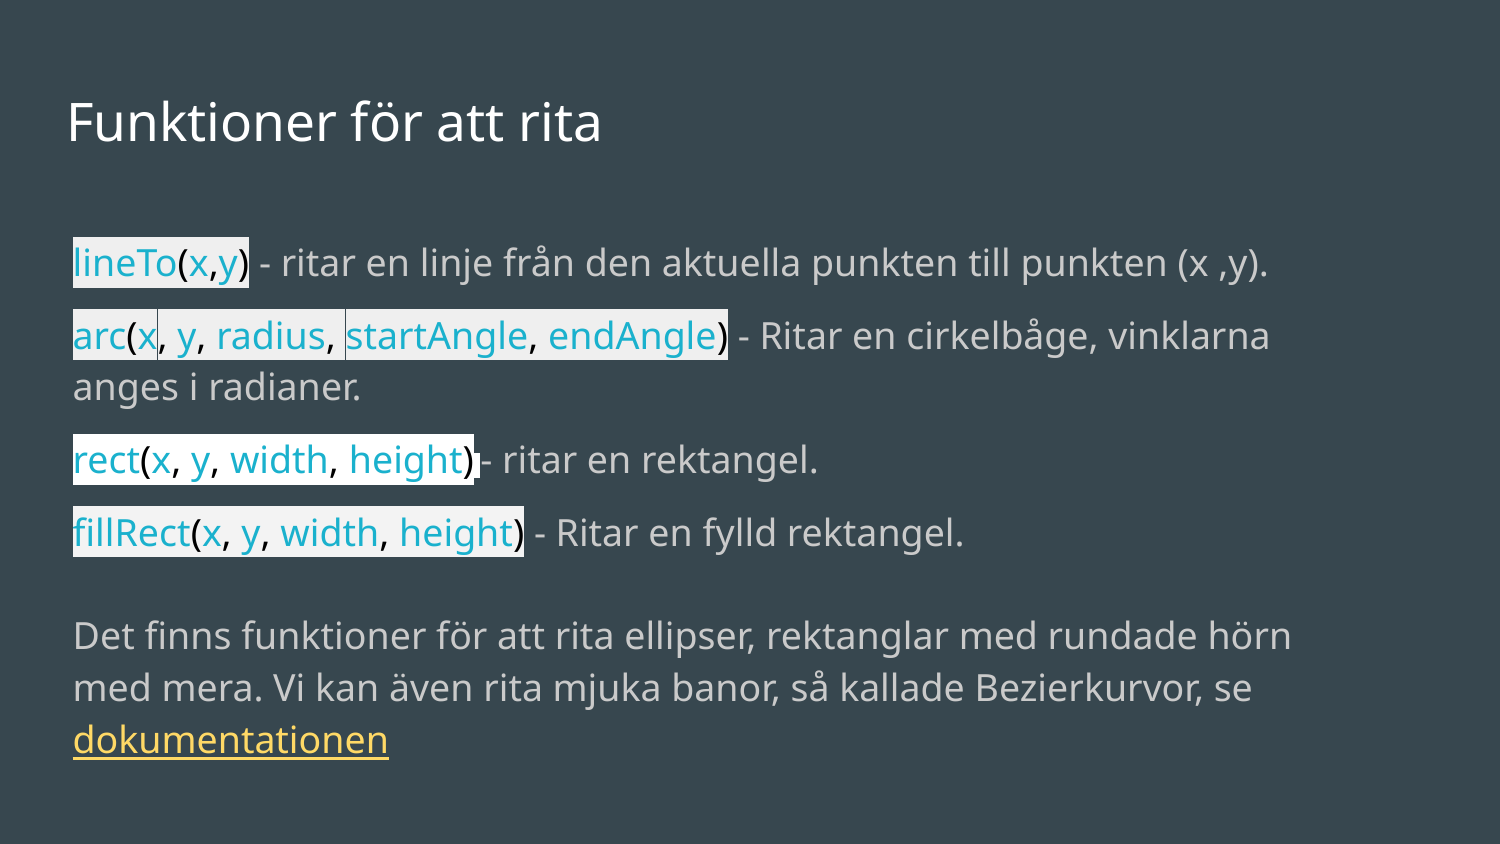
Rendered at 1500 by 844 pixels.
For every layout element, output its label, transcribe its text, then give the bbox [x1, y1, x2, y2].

title Funktioner för att rita [51, 72, 1449, 167]
text_box lineTo(x,y) - ritar en linje från den aktuella punkten till punkten (x ,y). arc(x, y, radius, startAngle, endAngle) - Ritar en cirkelbåge, vinklarna anges i radianer. rect(x, y, width, height) - ritar en rektangel. fillRect(x, y, width, height) - Ritar en fylld rektangel. Det finns funktioner för att rita ellipser, rektanglar med rundade hörn med mera. Vi kan även rita mjuka banor, så kallade Bezierkurvor, se dokumentationen [57, 217, 1395, 723]
